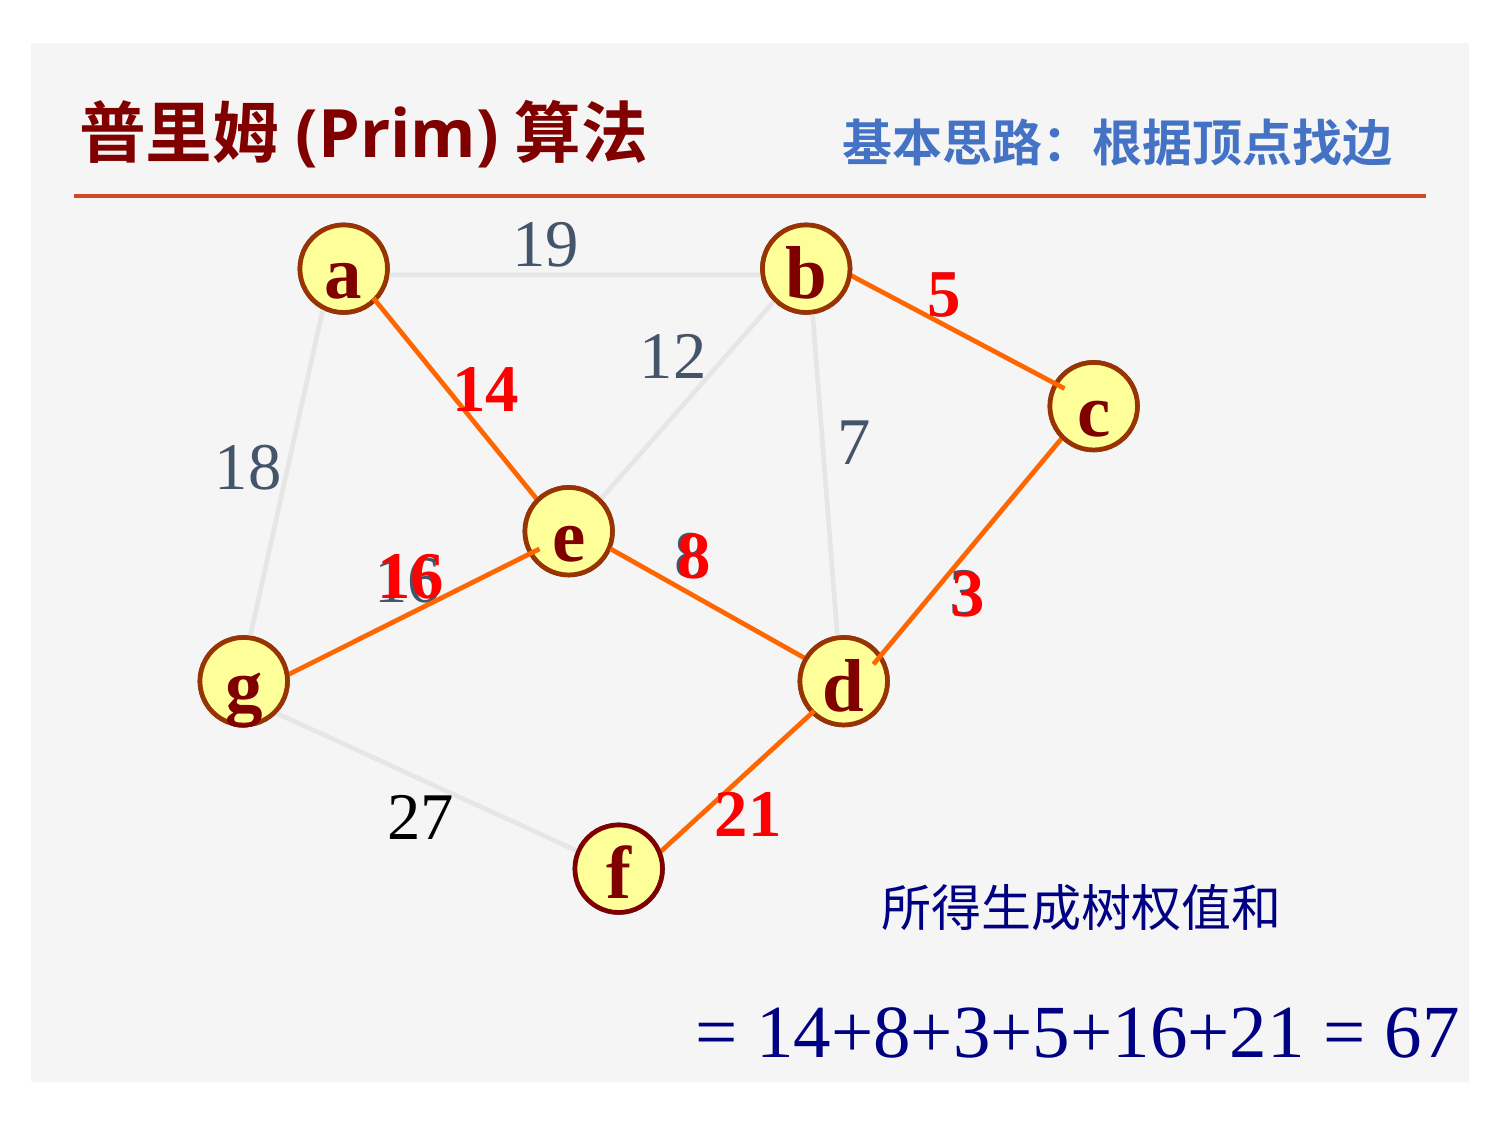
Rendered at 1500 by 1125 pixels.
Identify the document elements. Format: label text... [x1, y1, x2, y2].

text_box 8 [662, 504, 726, 600]
text_box 12 [624, 304, 722, 400]
text_box 18 [200, 415, 297, 511]
text_box 3 [936, 542, 1000, 638]
text_box 所得生成树权值和 [866, 868, 1297, 944]
text_box f [574, 824, 663, 913]
text_box 7 [822, 390, 886, 486]
text_box d [799, 637, 888, 725]
text_box 16 [362, 524, 460, 620]
text_box 21 [699, 762, 797, 858]
text_box 5 [912, 242, 976, 338]
text_box 19 [497, 192, 595, 288]
text_box c [1049, 362, 1138, 450]
title 普里姆(Prim)算法 [64, 73, 911, 179]
text_box = 14+8+3+5+16+21 = 67 [680, 974, 1475, 1080]
text_box e [524, 487, 613, 575]
text_box a [299, 224, 388, 313]
text_box 基本思路：根据顶点找边 [827, 103, 1408, 179]
text_box b [762, 224, 850, 313]
text_box g [199, 637, 288, 725]
text_box 27 [372, 765, 470, 861]
text_box 16 [359, 528, 457, 623]
text_box 14 [437, 337, 535, 433]
